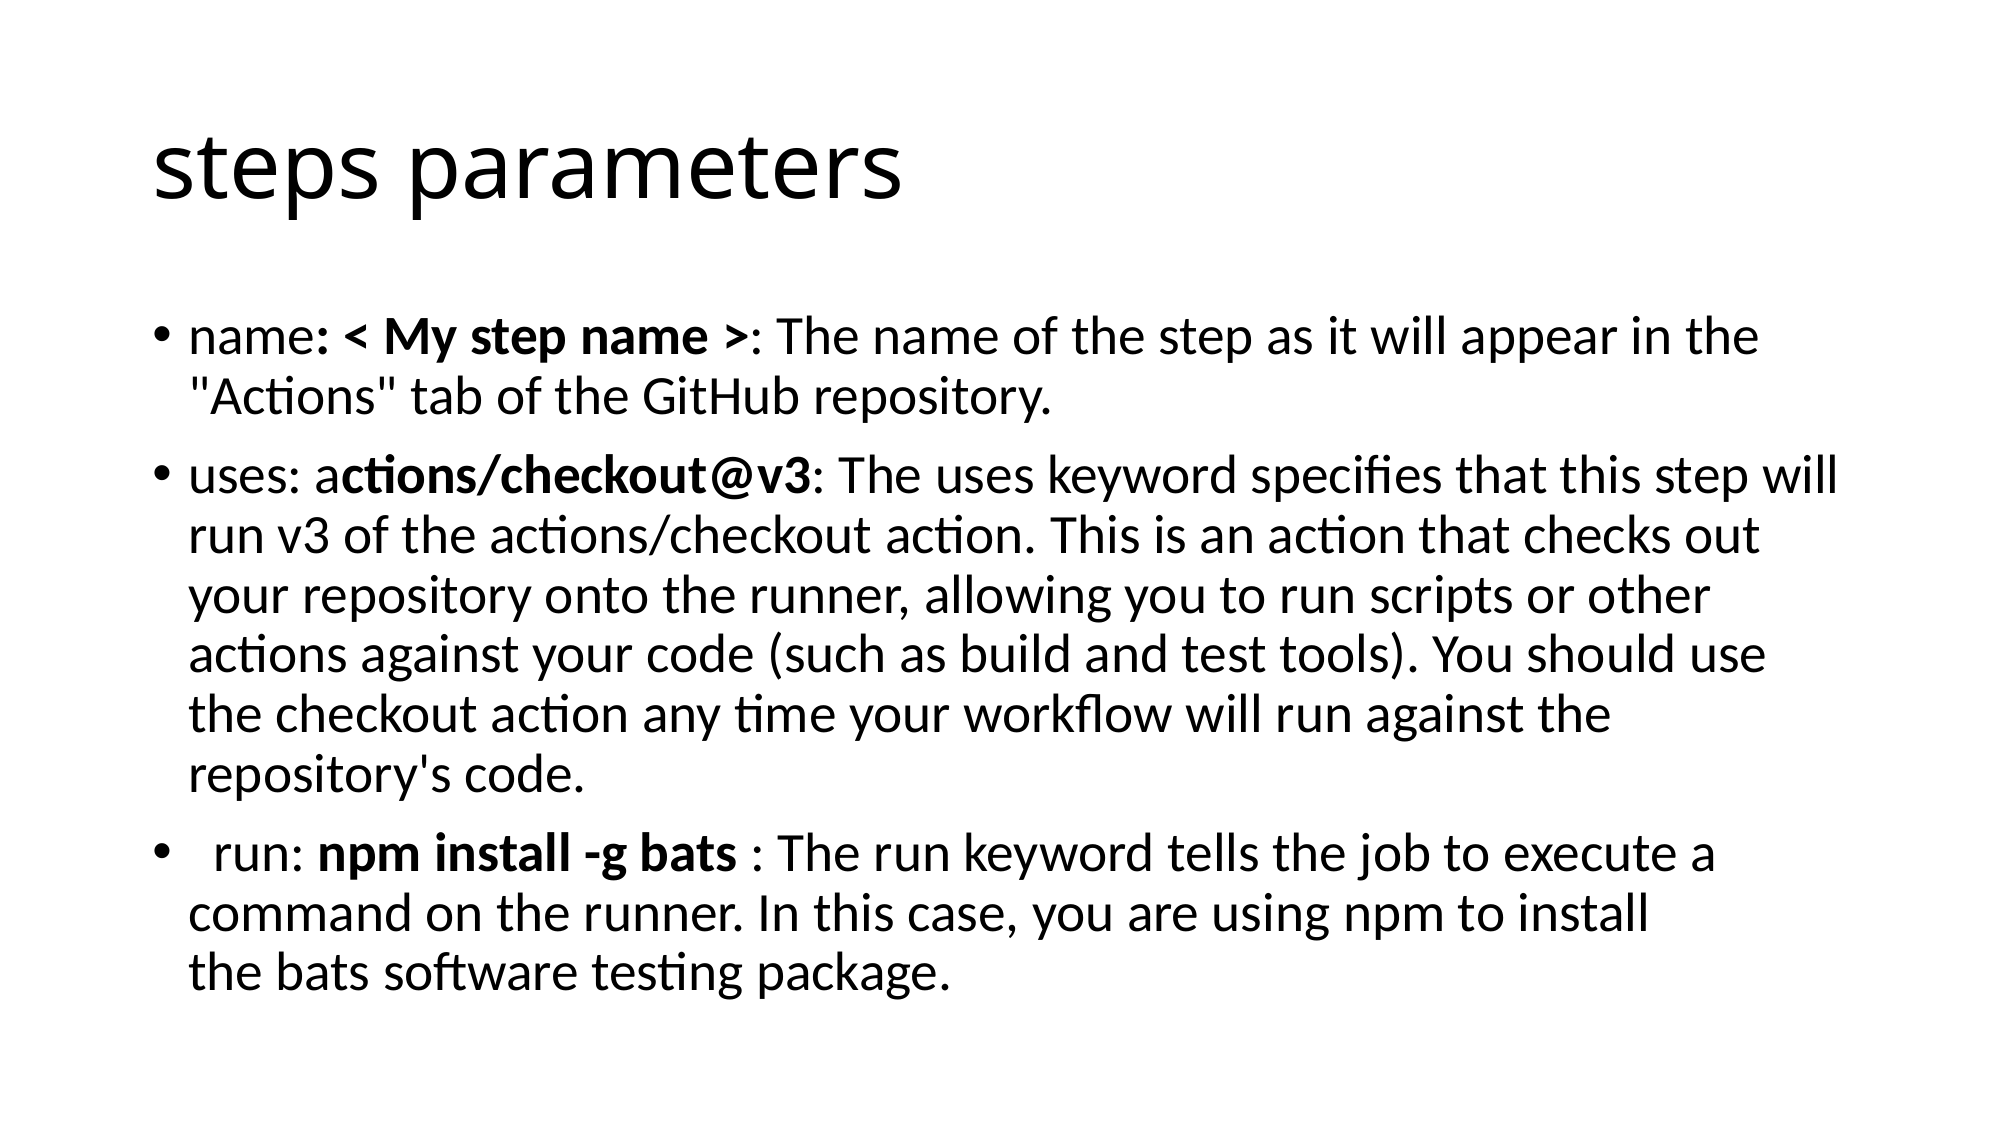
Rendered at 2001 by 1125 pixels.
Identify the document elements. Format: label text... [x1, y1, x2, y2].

list name: < My step name >: The name of the step as it will appear in the "Actions" tab of the GitHub repository. uses: actions/checkout@v3: The uses keyword specifies that this step will run v3 of the actions/checkout action. This is an action that checks out your repository onto the runner, allowing you to run scripts or other actions against your code (such as build and test tools). You should use the checkout action any time your workflow will run against the repository's code. run: npm install -g bats : The run keyword tells the job to execute a command on the runner. In this case, you are using npm to install the bats software testing package. [137, 299, 1863, 1014]
title steps parameters [137, 59, 1863, 278]
